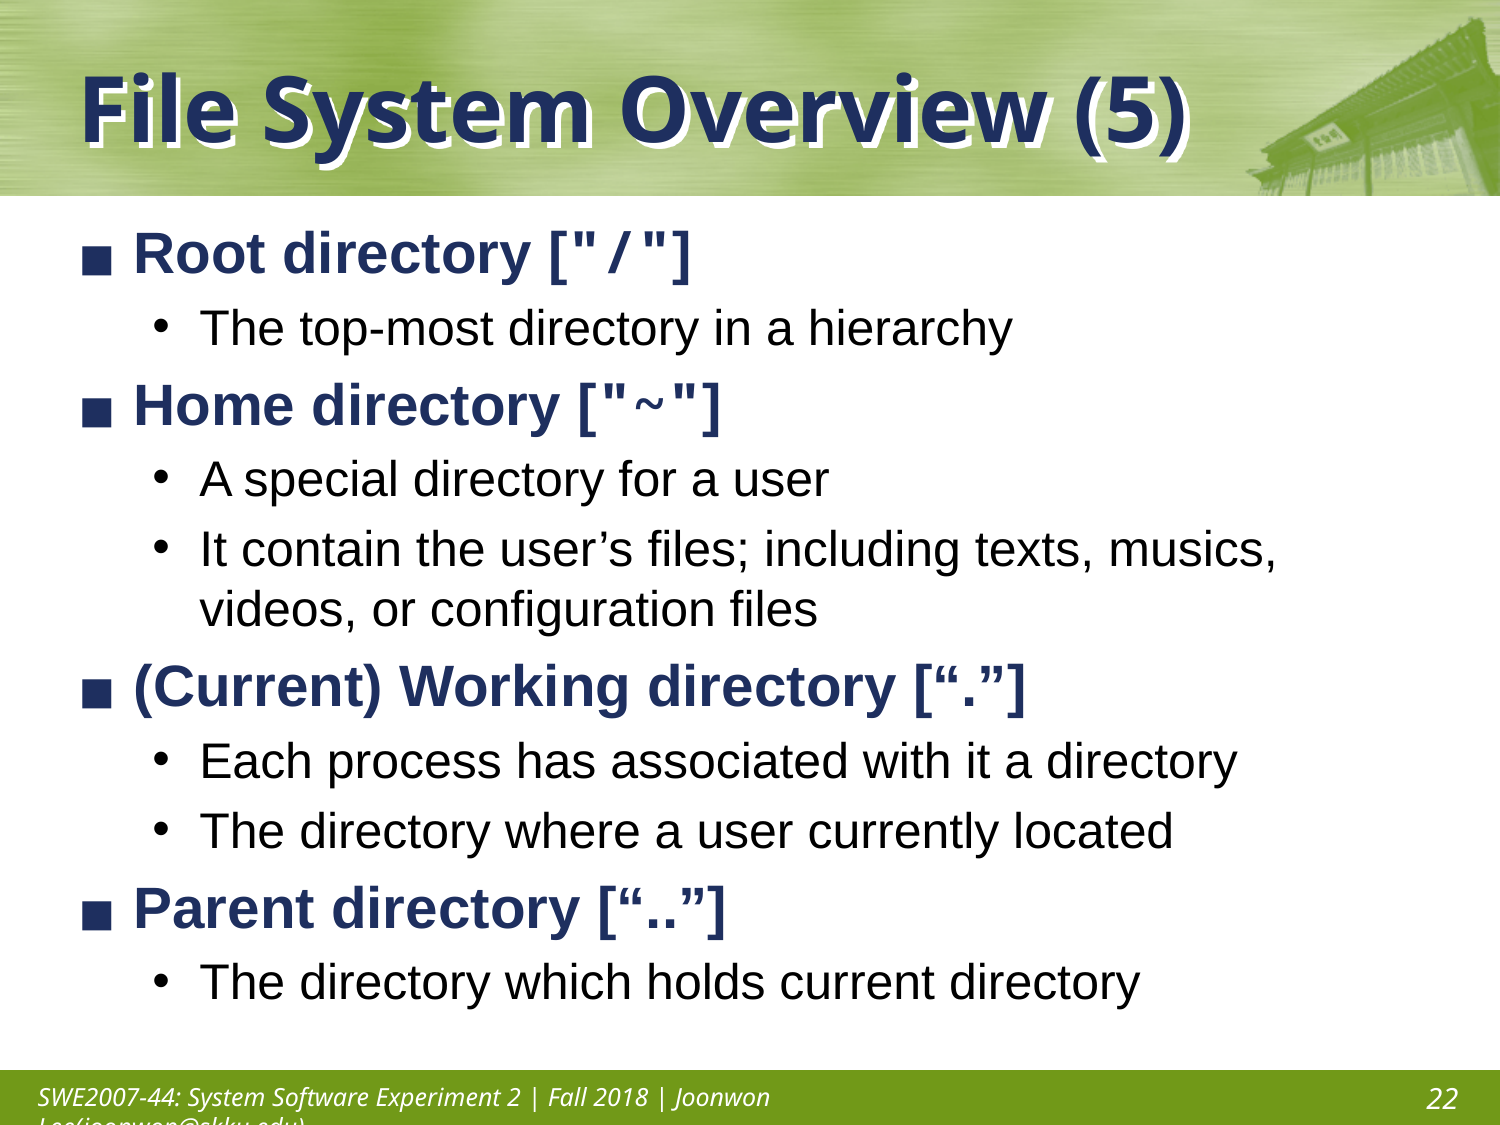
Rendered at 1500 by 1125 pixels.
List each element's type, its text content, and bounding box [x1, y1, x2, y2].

picture [0, 0, 1500, 196]
list Root directory ["/"] The top-most directory in a hierarchy Home directory ["~"] A special directory for a user It contain the user’s files; including texts, musics, videos, or configuration files (Current) Working directory [“.”] Each process has associated with it a directory The directory where a user currently located Parent directory [“..”] The directory which holds current directory [62, 207, 1450, 1048]
picture [0, 1070, 1500, 1125]
picture [183, 1120, 197, 1125]
title File System Overview (5) [62, 12, 1450, 200]
